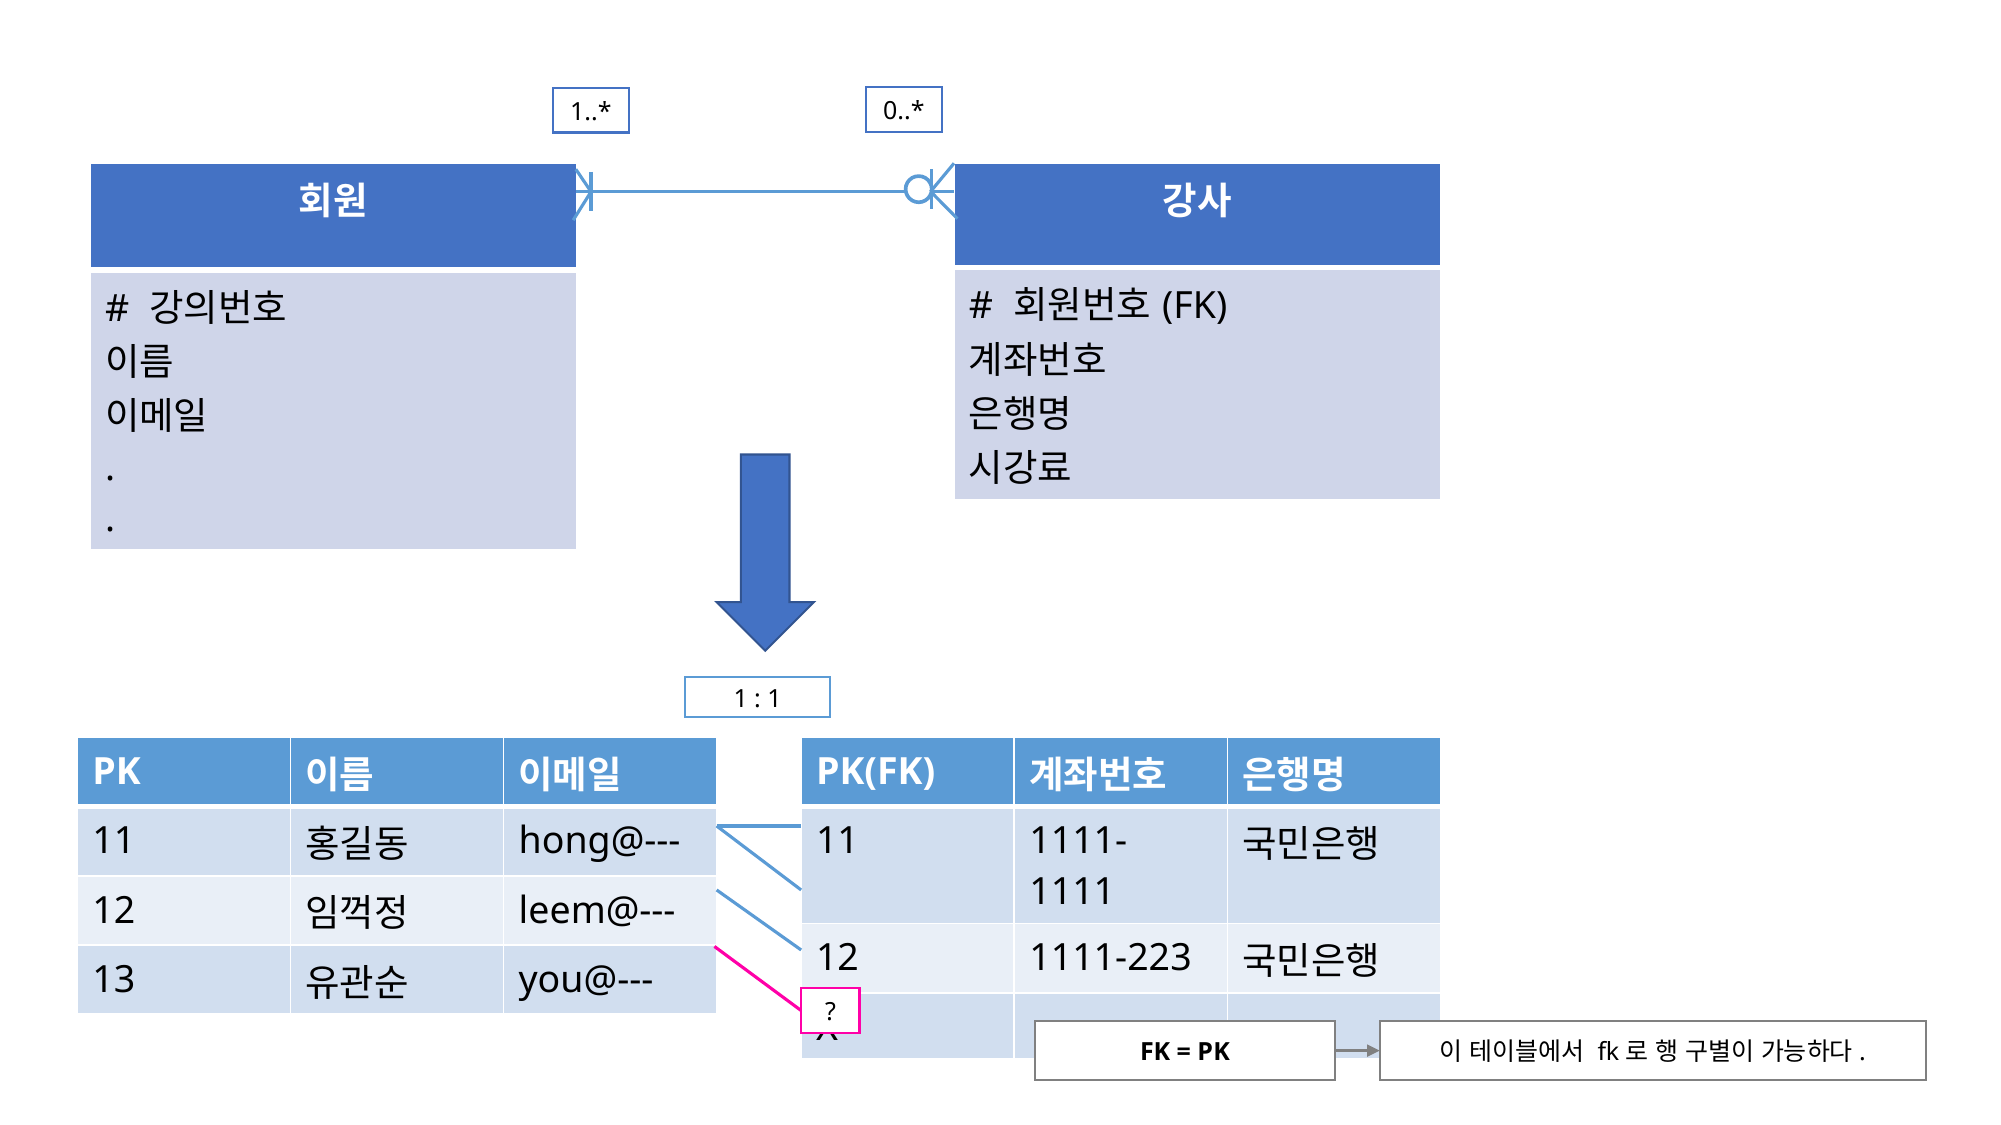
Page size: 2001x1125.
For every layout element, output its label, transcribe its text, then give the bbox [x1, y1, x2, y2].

text_box [904, 192, 930, 204]
table_cell 국민은행 [1228, 924, 1440, 992]
table_cell 유관순 [291, 946, 503, 1013]
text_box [932, 193, 958, 219]
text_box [930, 163, 955, 192]
table_cell 임꺽정 [291, 877, 503, 944]
text_box [904, 175, 930, 191]
table_cell [1336, 1052, 1379, 1058]
table_cell 12 [78, 877, 290, 944]
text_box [575, 169, 591, 191]
table_header 이메일 [504, 738, 716, 804]
table_header 회원 [91, 164, 576, 267]
table_cell X [802, 994, 1013, 1058]
text_box FK = PK [1034, 1020, 1336, 1081]
table_header 이름 [291, 738, 503, 804]
table_header 계좌번호 [1015, 738, 1227, 804]
table_cell hong@--- [504, 809, 716, 875]
table_header 은행명 [1228, 738, 1440, 804]
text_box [716, 889, 802, 946]
table_cell 1111-223 [1015, 924, 1227, 992]
table_header PK(FK) [802, 738, 1013, 804]
table_cell [1015, 994, 1227, 1058]
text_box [573, 191, 591, 221]
text_box [714, 453, 817, 653]
table_cell 1111-1111 [1015, 809, 1227, 923]
table_cell 11 [802, 809, 1013, 923]
table_cell 12 [802, 924, 1013, 992]
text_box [714, 946, 802, 1011]
table_cell [1228, 994, 1440, 1049]
text_box 0..* [865, 86, 943, 133]
text_box 1 : 1 [684, 676, 831, 718]
text_box 이 테이블에서 fk로 행 구별이 가능하다. [1379, 1020, 1927, 1081]
table_cell leem@--- [504, 877, 716, 944]
table_cell 홍길동 [291, 809, 503, 875]
text_box ? [800, 987, 861, 1034]
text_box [716, 825, 802, 889]
table_header PK [78, 738, 290, 804]
table_cell you@--- [504, 946, 716, 1013]
table_cell 국민은행 [1228, 809, 1440, 923]
table_cell 13 [78, 946, 290, 1013]
table_cell # 강의번호 이름 이메일 . . [91, 273, 576, 549]
text_box 1..* [552, 87, 630, 134]
table_cell 11 [78, 809, 290, 875]
table_cell # 회원번호(FK) 계좌번호 은행명 시강료 [955, 270, 1440, 499]
table_header 강사 [955, 164, 1440, 265]
